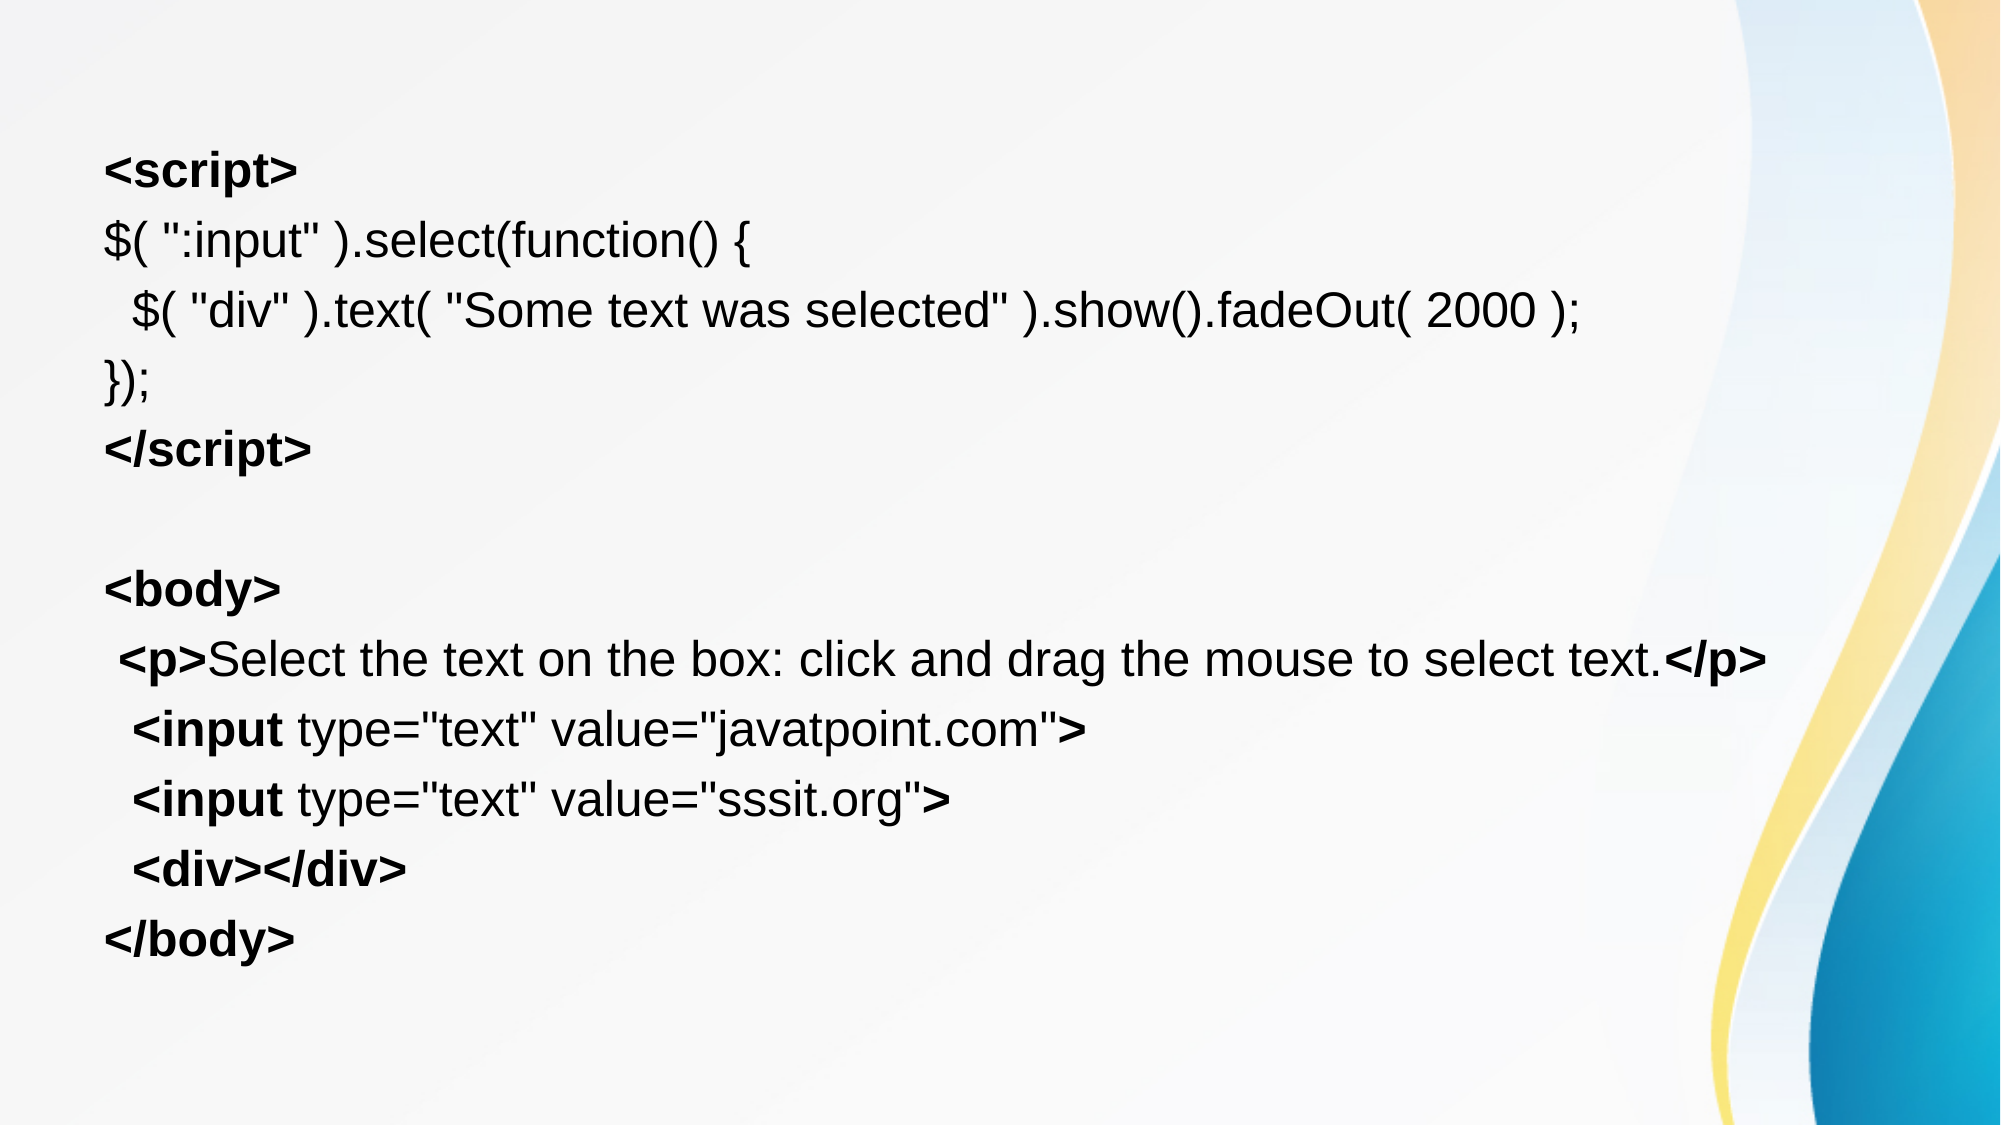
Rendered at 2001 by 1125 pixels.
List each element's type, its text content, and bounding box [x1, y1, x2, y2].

list <script> $( ":input" ).select(function() { $( "div" ).text( "Some text was selected" ).show().fadeOut( 2000 ); }); </script> <body> <p>Select the text on the box: click and drag the mouse to select text.</p> <input type="text" value="javatpoint.com"> <input type="text" value="sssit.org"> <div></div> </body> [89, 59, 1890, 1084]
picture [0, 0, 2001, 1125]
